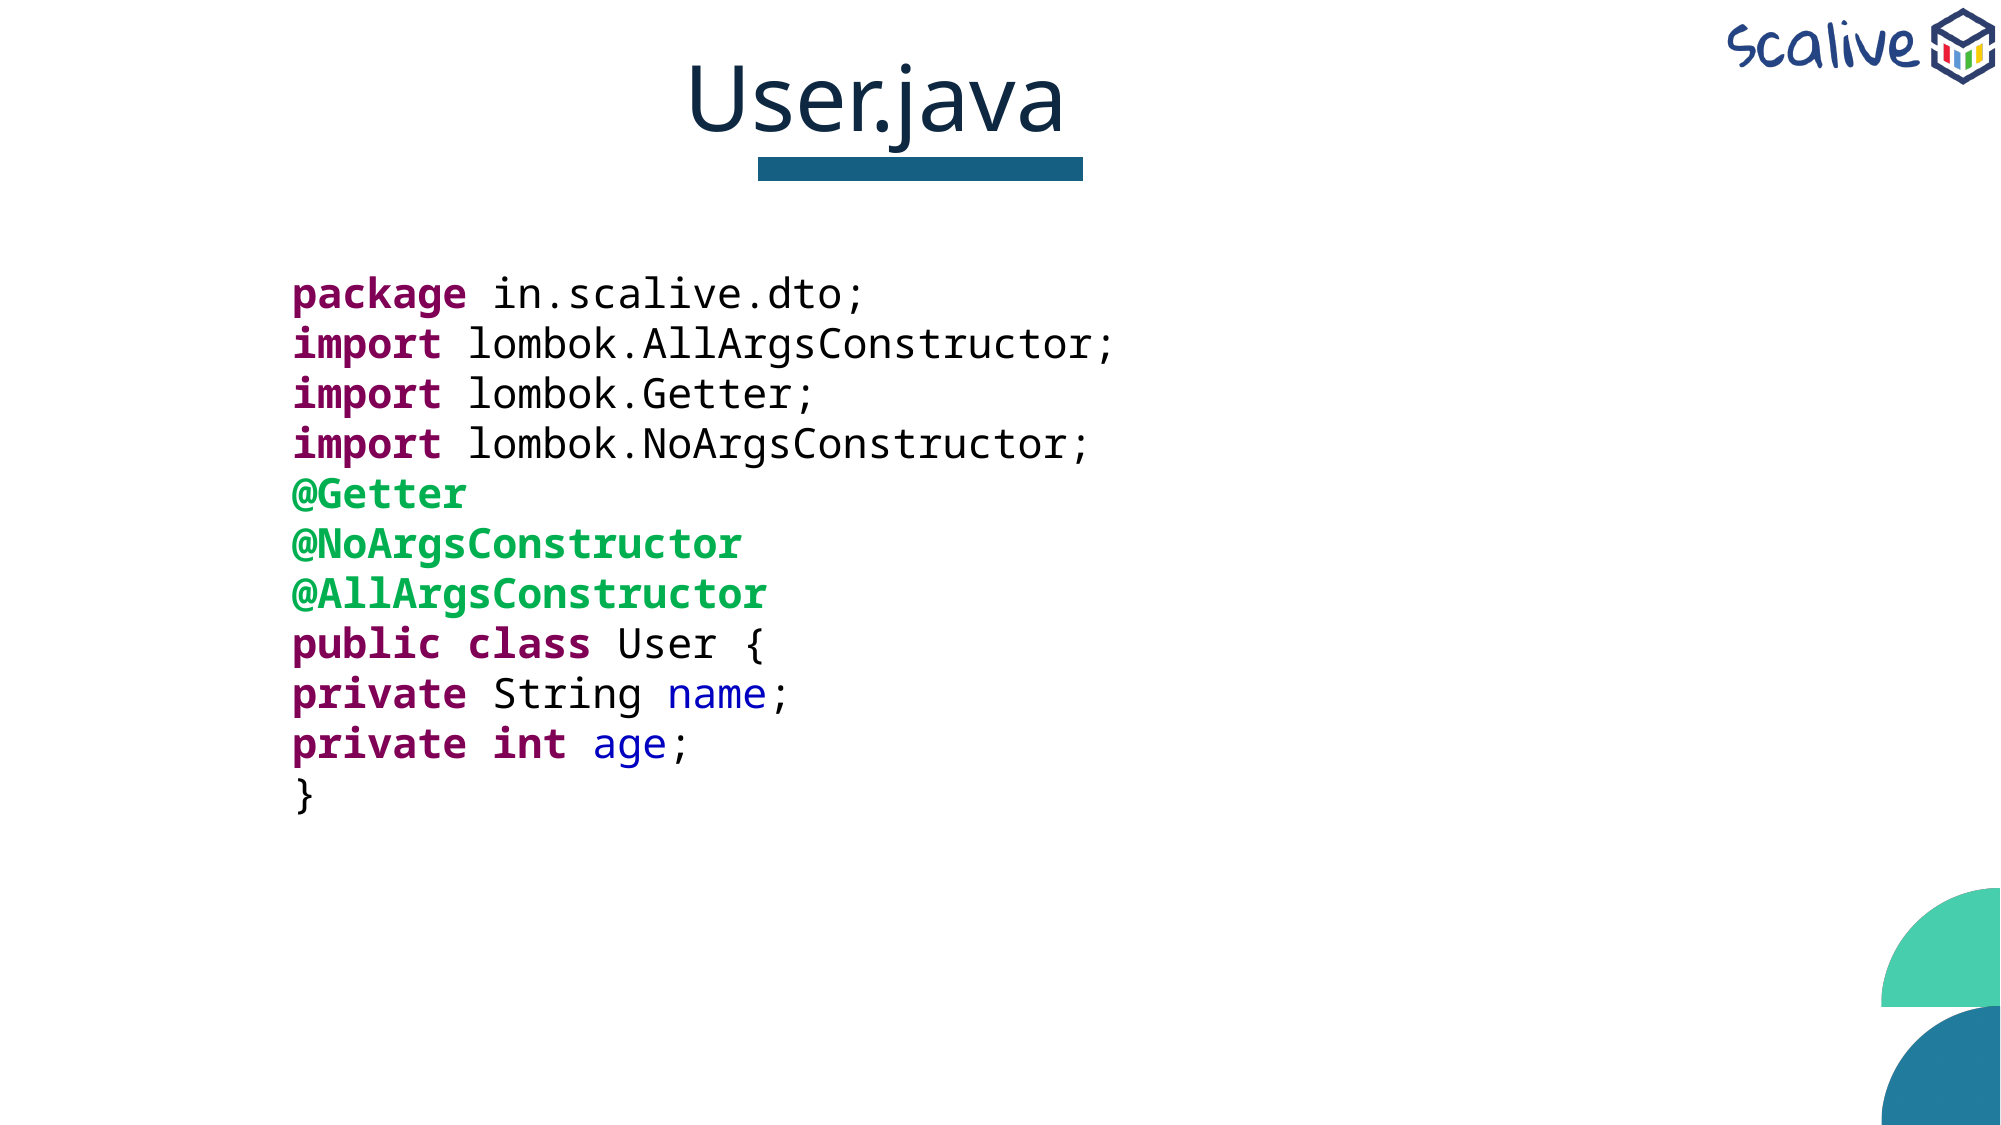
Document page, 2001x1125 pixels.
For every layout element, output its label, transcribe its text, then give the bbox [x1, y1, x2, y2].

picture [1718, 0, 2000, 92]
text_box package in.scalive.dto; import lombok.AllArgsConstructor; import lombok.Getter; import lombok.NoArgsConstructor; @Getter @NoArgsConstructor @AllArgsConstructor public class User { private String name; private int age; } [277, 259, 1652, 825]
text_box [1881, 1006, 2000, 1125]
text_box User.java [669, 32, 1941, 157]
text_box [1881, 888, 2000, 1006]
